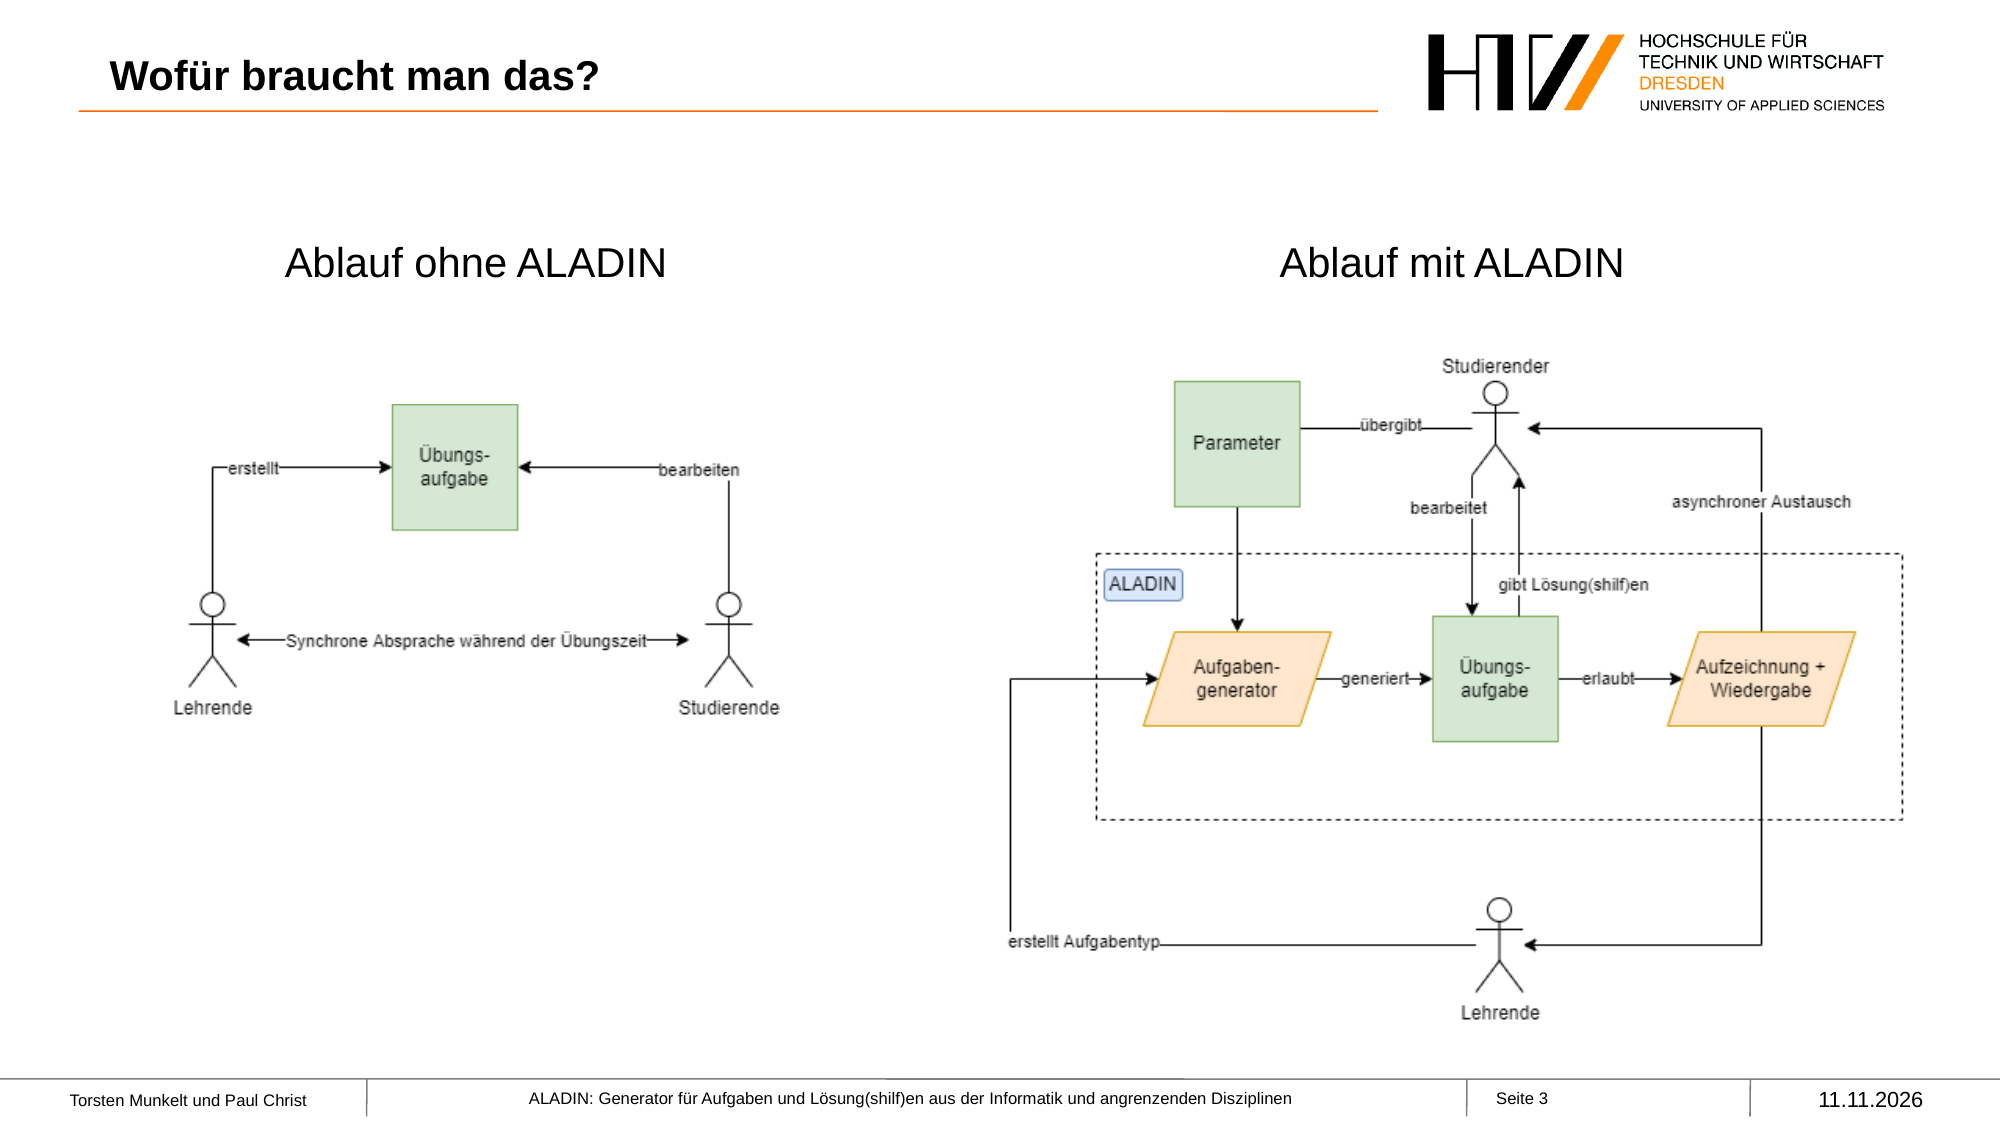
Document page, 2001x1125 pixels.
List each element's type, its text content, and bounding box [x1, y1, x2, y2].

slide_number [1803, 1080, 1981, 1116]
picture [172, 404, 780, 721]
text_box Ablauf mit ALADIN [1264, 228, 1640, 293]
picture [1425, 31, 1887, 111]
text_box Ablauf ohne ALADIN [270, 228, 683, 293]
picture [999, 356, 1905, 1026]
title Wofür braucht man das? [94, 29, 1386, 117]
